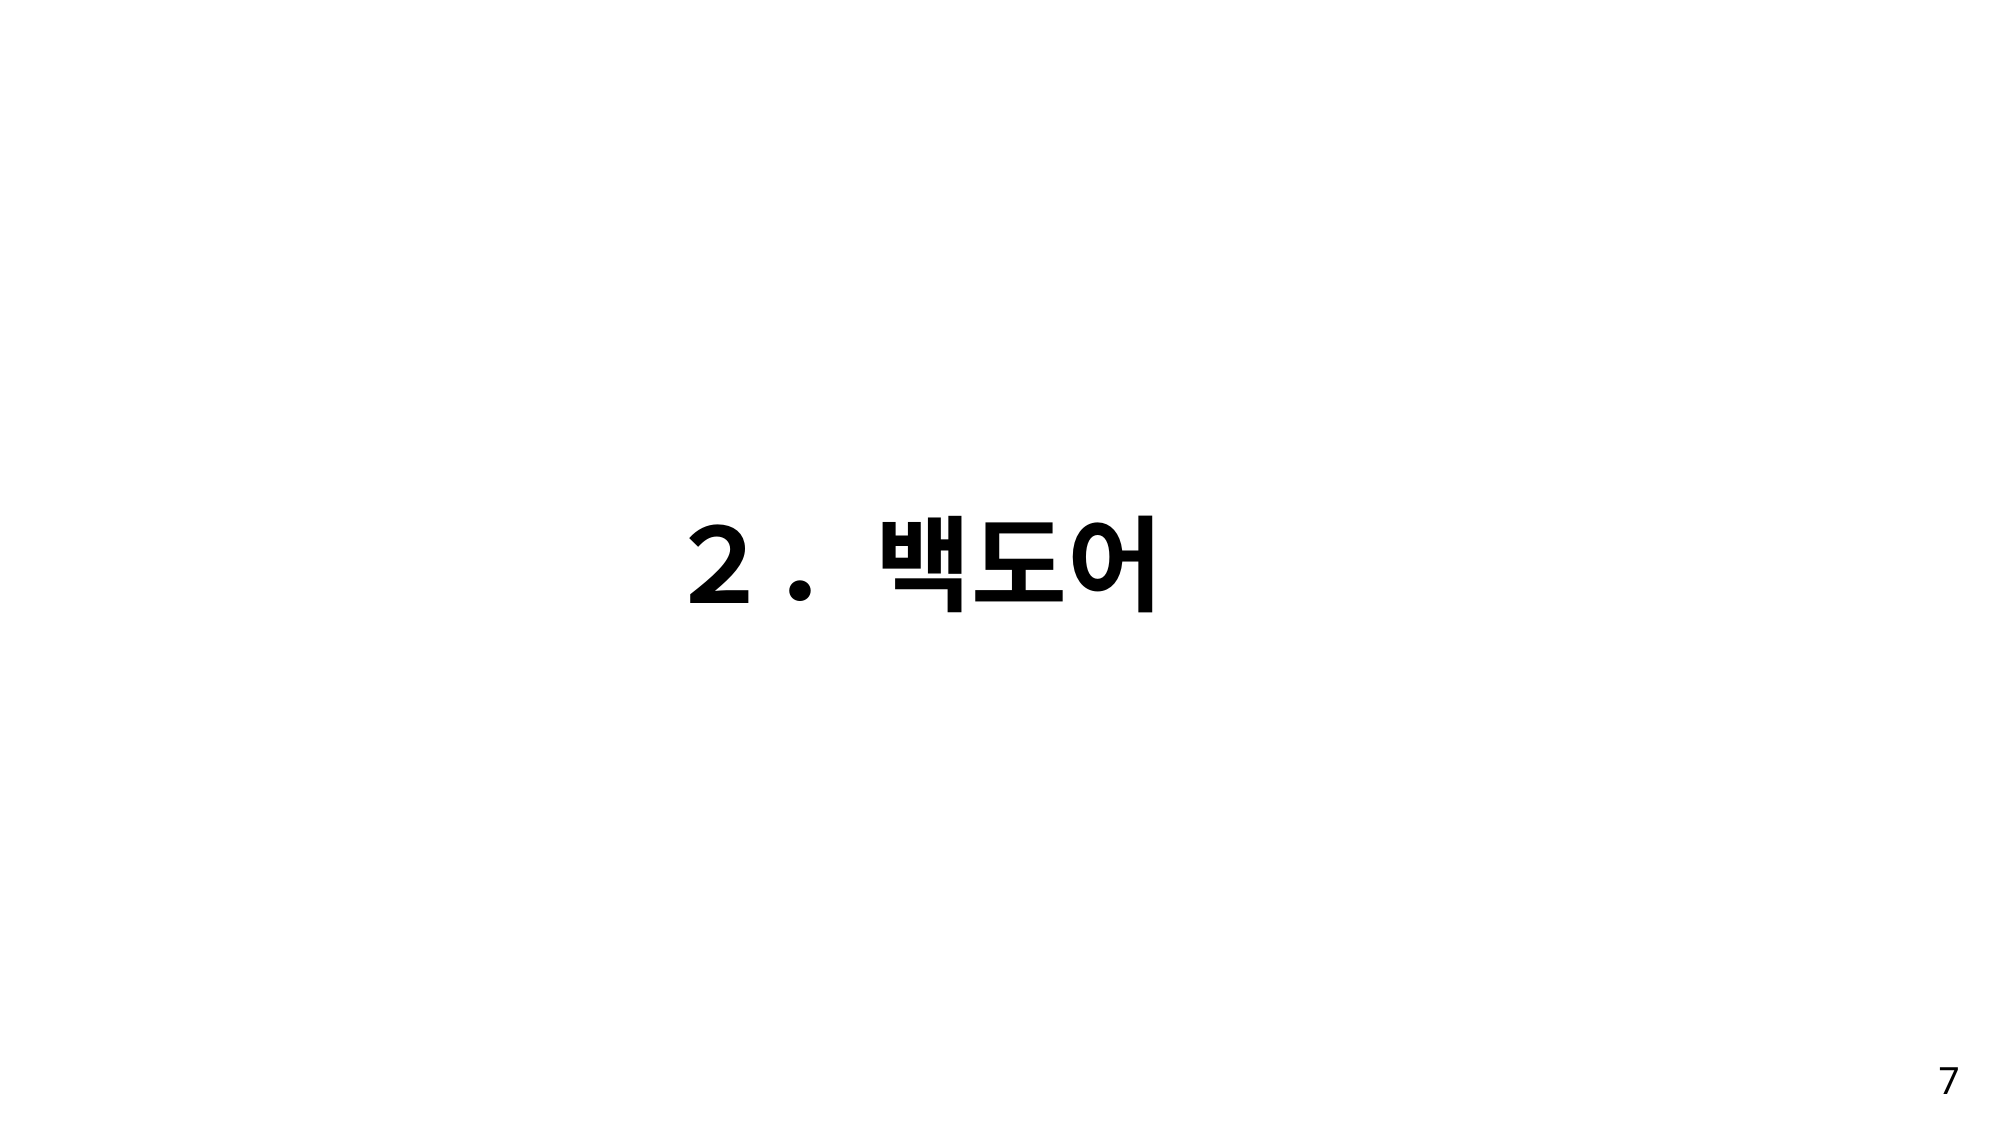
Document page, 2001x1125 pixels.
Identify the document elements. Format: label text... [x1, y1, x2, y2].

text_box ２．백도어 [652, 491, 1348, 632]
text_box 7 [1923, 1049, 1975, 1110]
